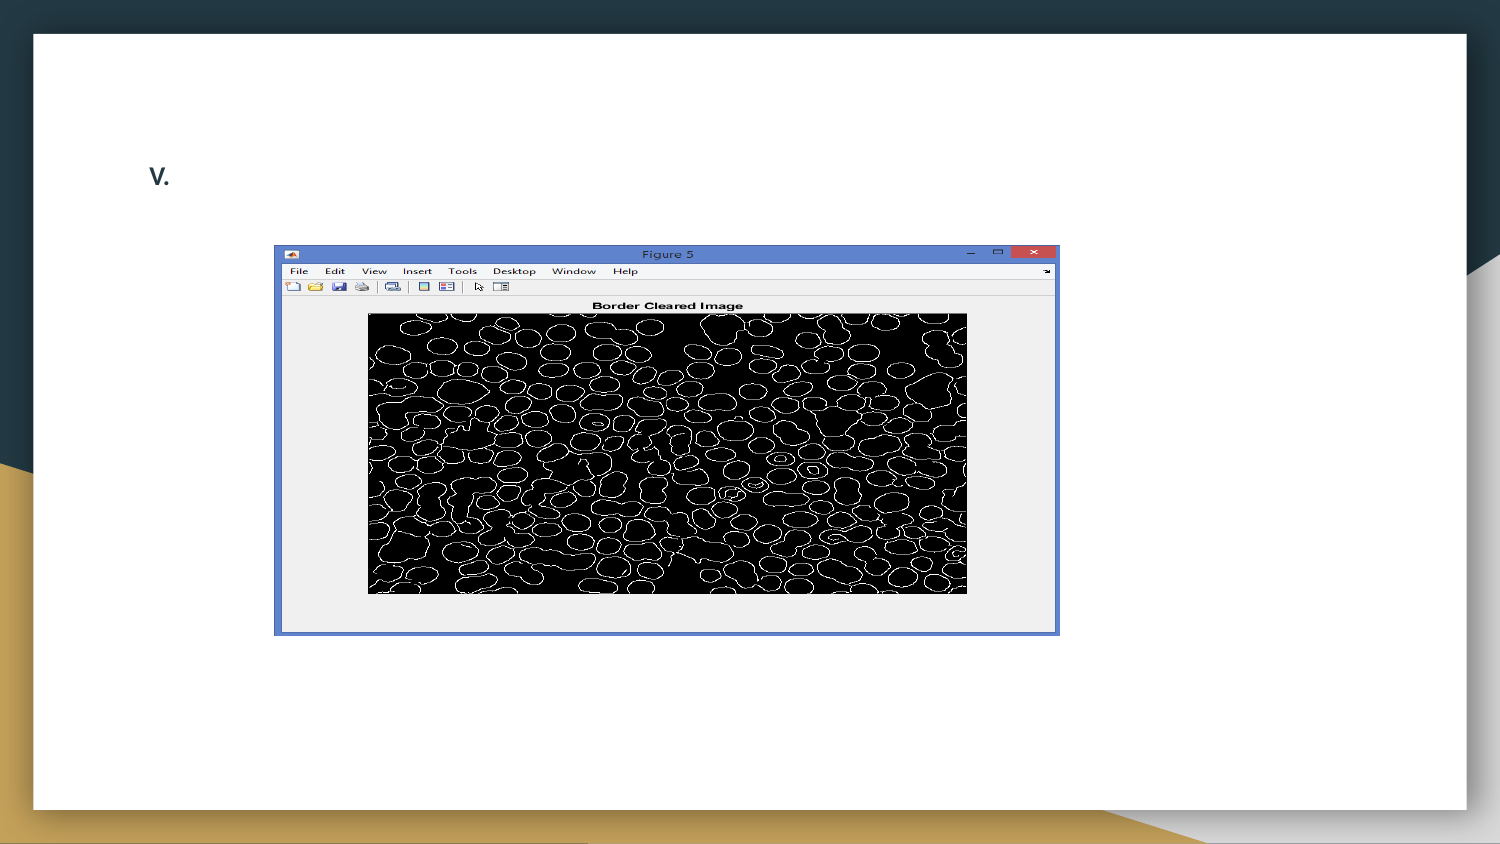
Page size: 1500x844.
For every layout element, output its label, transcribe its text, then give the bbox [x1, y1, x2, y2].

picture [274, 245, 1060, 637]
list V. [134, 138, 1366, 729]
